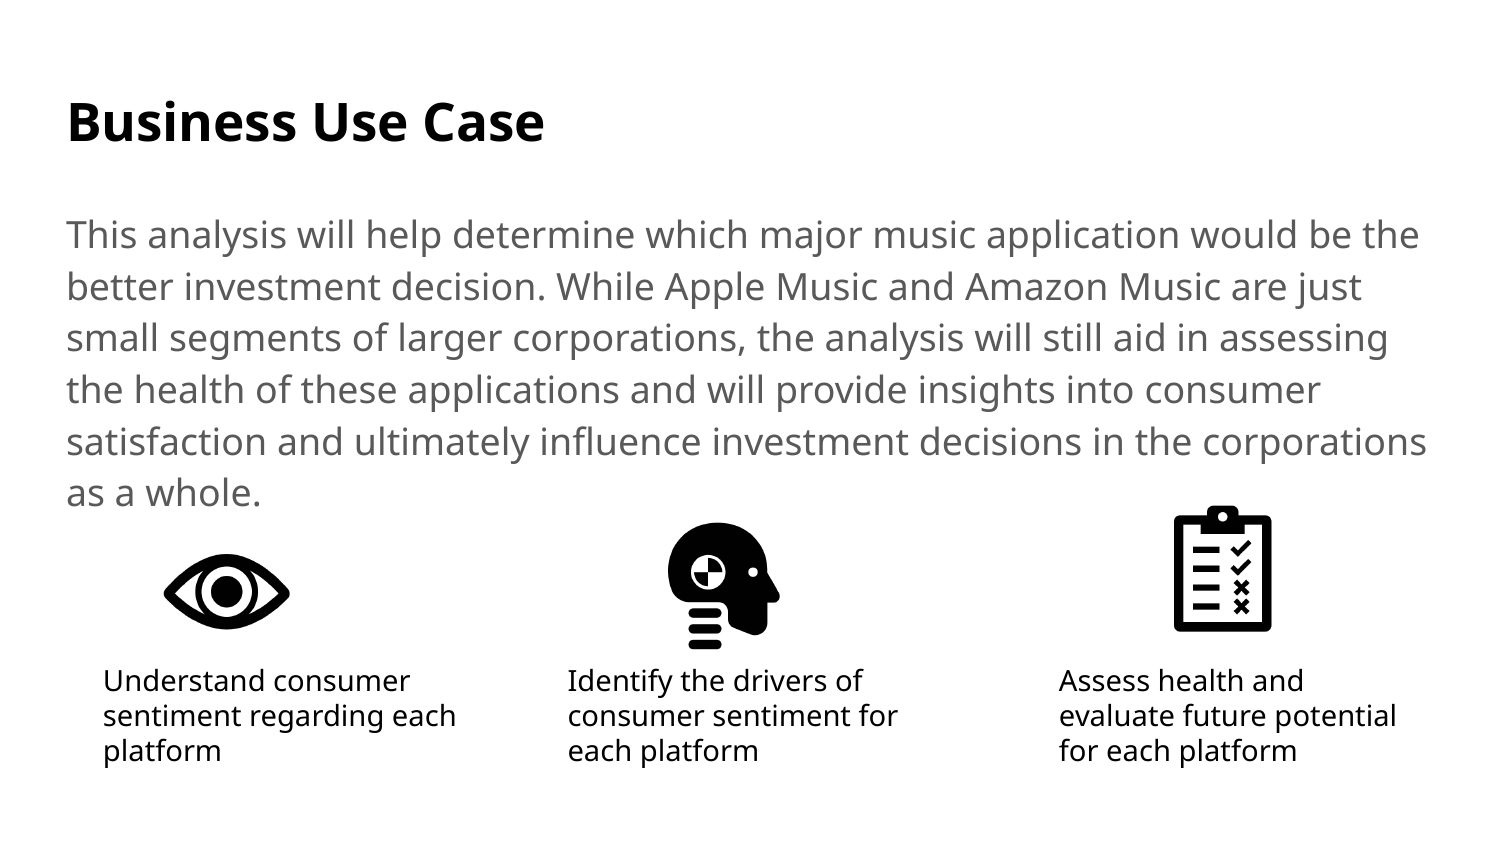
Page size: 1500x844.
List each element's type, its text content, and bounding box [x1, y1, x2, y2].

text_box Assess health and evaluate future potential for each platform [1044, 654, 1439, 775]
text_box Identify the drivers of consumer sentiment for each platform [552, 654, 948, 775]
picture [649, 510, 800, 661]
picture [1146, 493, 1298, 644]
text_box Understand consumer sentiment regarding each platform [88, 654, 483, 775]
list This analysis will help determine which major music application would be the better investment decision. While Apple Music and Amazon Music are just small segments of larger corporations, the analysis will still aid in assessing the health of these applications and will provide insights into consumer satisfaction and ultimately influence investment decisions in the corporations as a whole. [51, 189, 1449, 750]
picture [151, 516, 303, 667]
title Business Use Case [51, 72, 1449, 167]
